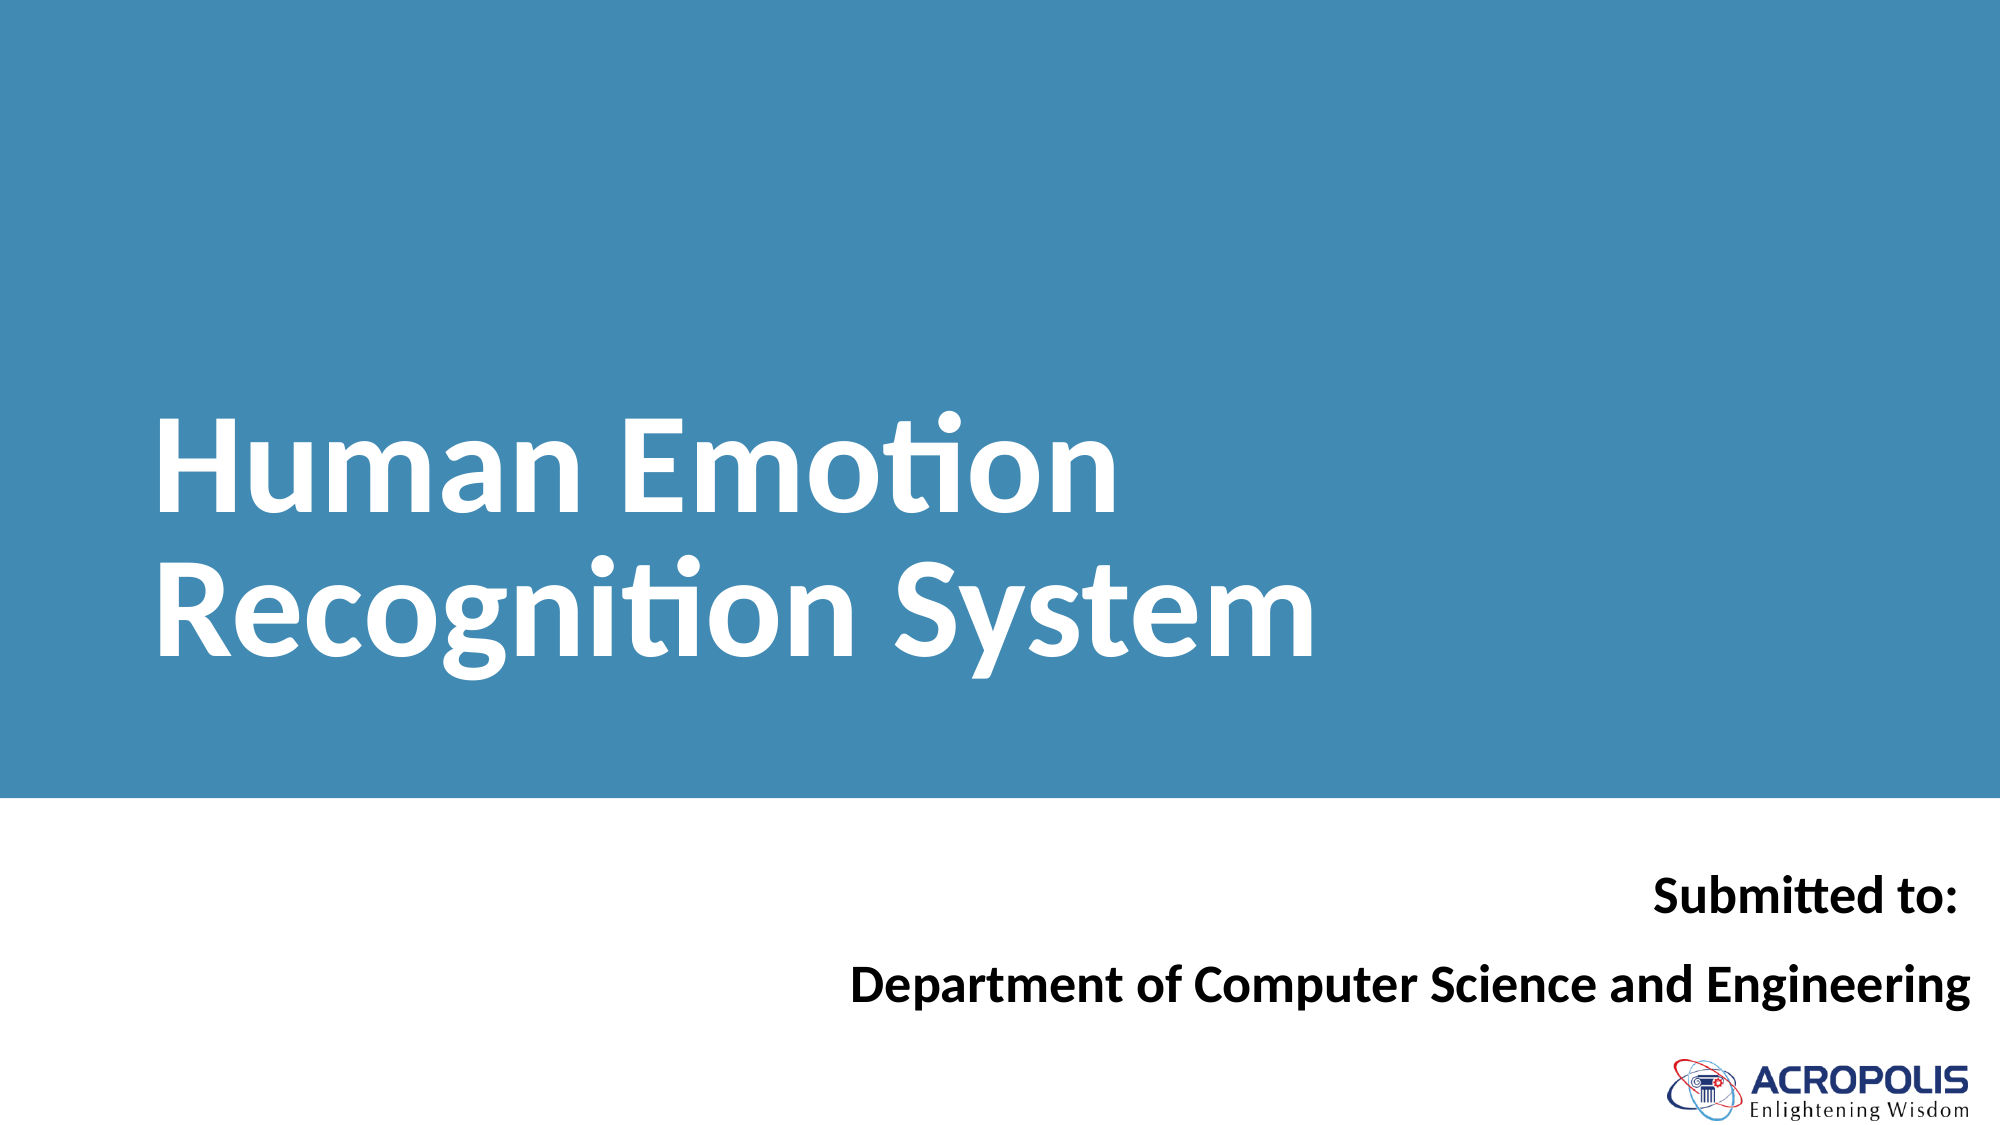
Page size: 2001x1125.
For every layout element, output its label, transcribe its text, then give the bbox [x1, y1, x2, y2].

title Human Emotion Recognition System [137, 394, 1863, 700]
picture [1667, 1059, 1968, 1121]
subtitle Submitted to: Department of Computer Science and Engineering [12, 838, 1988, 1025]
